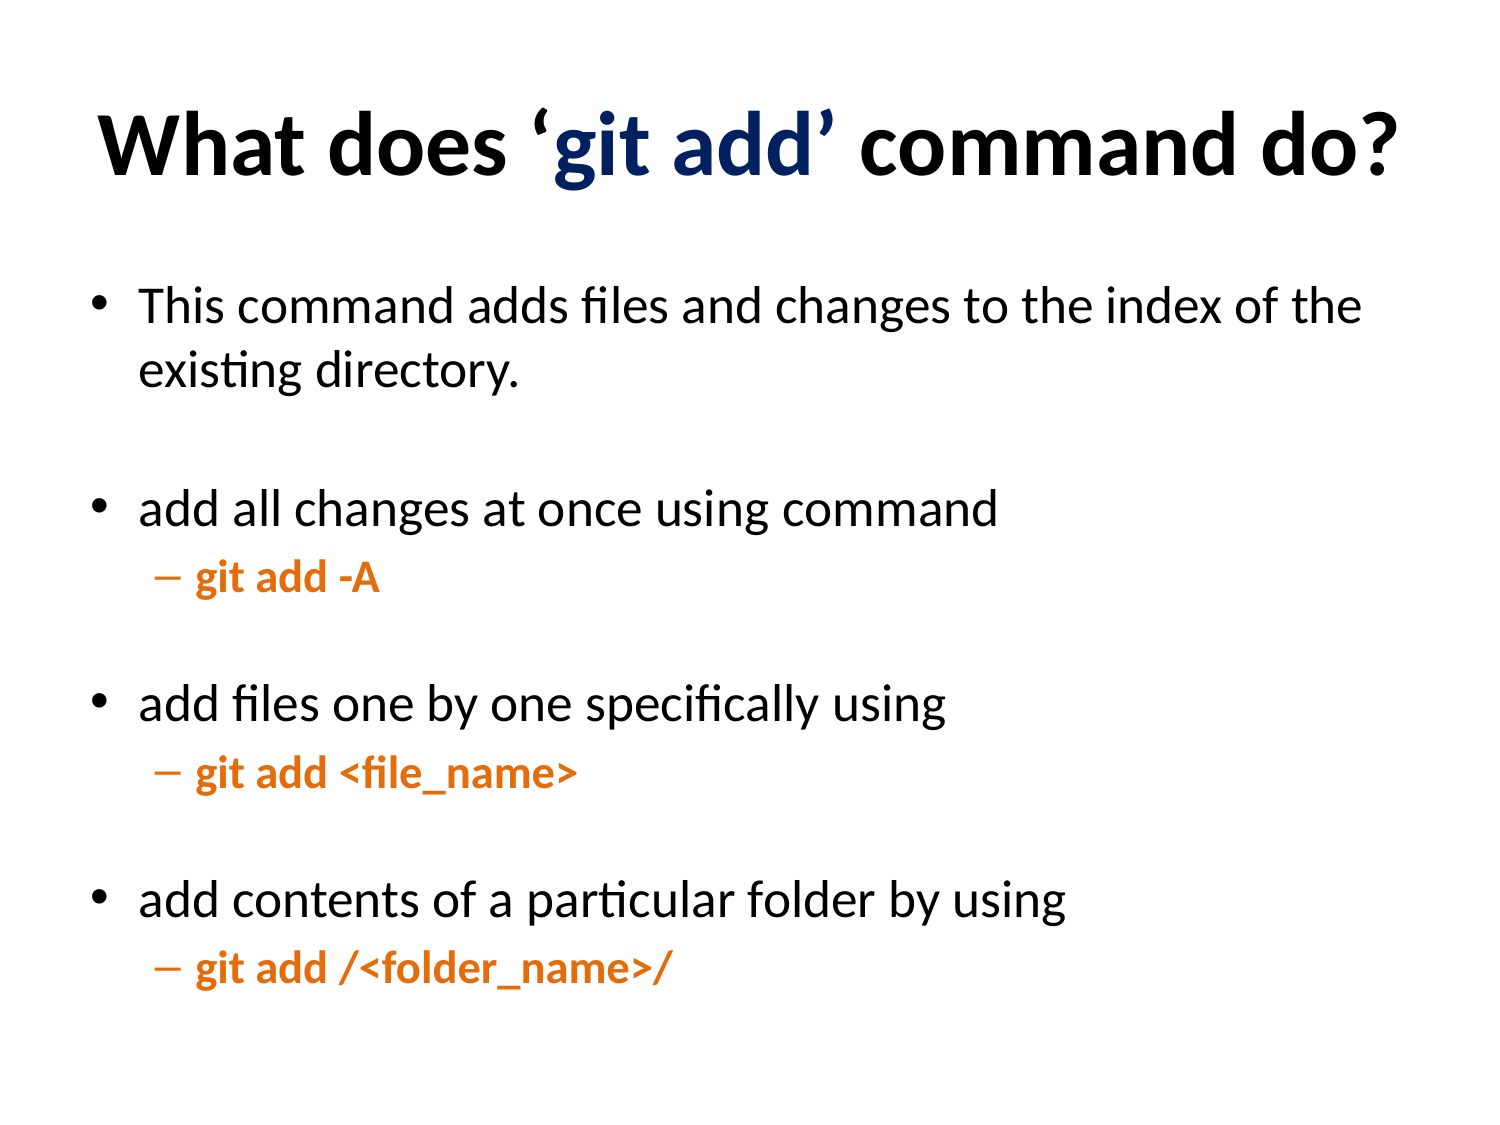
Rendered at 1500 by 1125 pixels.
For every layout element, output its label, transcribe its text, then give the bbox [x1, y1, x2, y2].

title What does ‘git add’ command do? [75, 45, 1425, 233]
list This command adds files and changes to the index of the existing directory. add all changes at once using command git add -A add files one by one specifically using git add <file_name> add contents of a particular folder by using git add /<folder_name>/ [75, 262, 1425, 1005]
